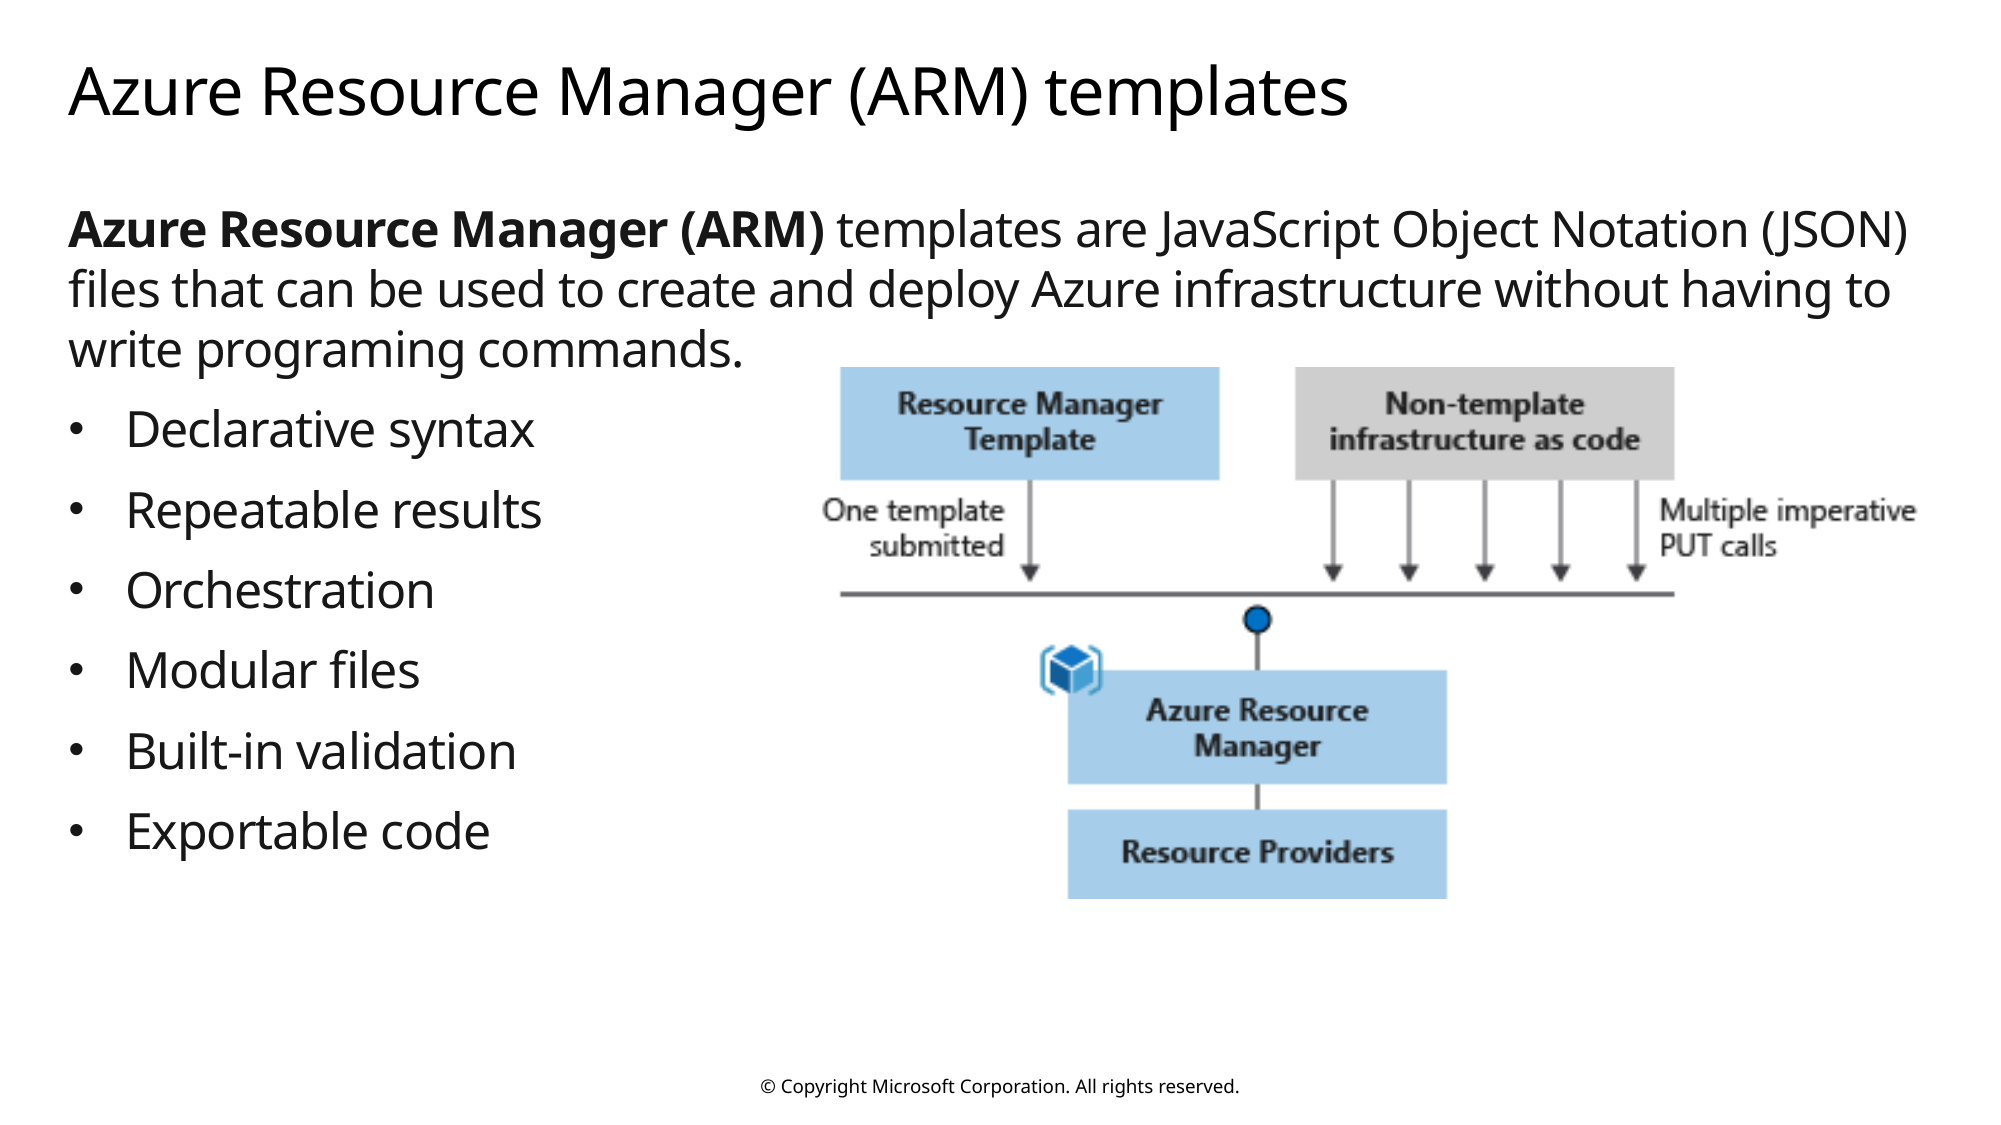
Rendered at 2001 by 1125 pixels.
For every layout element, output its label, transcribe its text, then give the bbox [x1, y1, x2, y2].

title Azure Resource Manager (ARM) templates [68, 57, 1930, 170]
list Azure Resource Manager (ARM) templates are JavaScript Object Notation (JSON) files that can be used to create and deploy Azure infrastructure without having to write programing commands. Declarative syntax Repeatable results Orchestration Modular files Built-in validation Exportable code [68, 197, 1929, 900]
picture [778, 367, 1929, 899]
